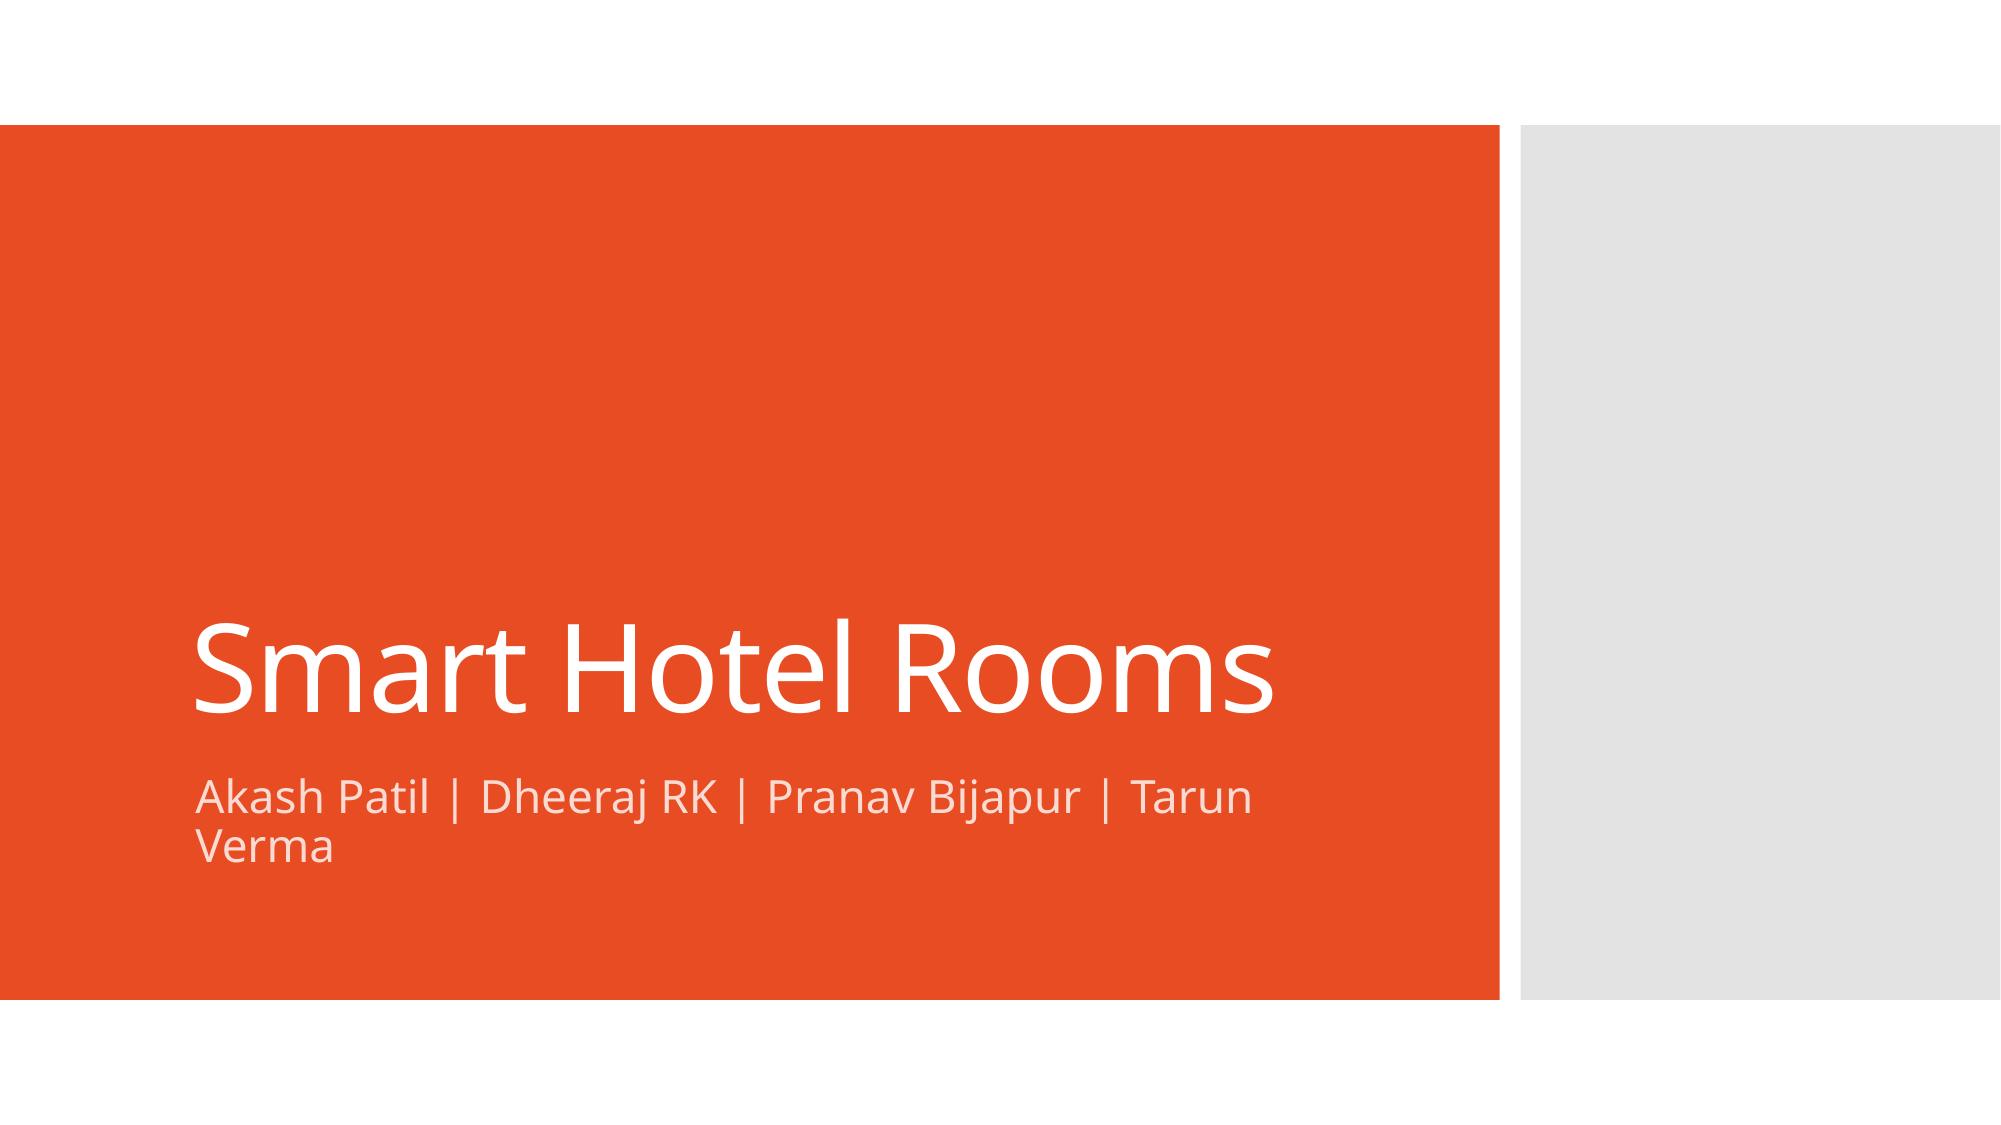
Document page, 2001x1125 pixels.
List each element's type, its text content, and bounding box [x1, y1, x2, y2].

subtitle Akash Patil | Dheeraj RK | Pranav Bijapur | Tarun Verma [180, 766, 1381, 917]
title Smart Hotel Rooms [175, 213, 1376, 747]
